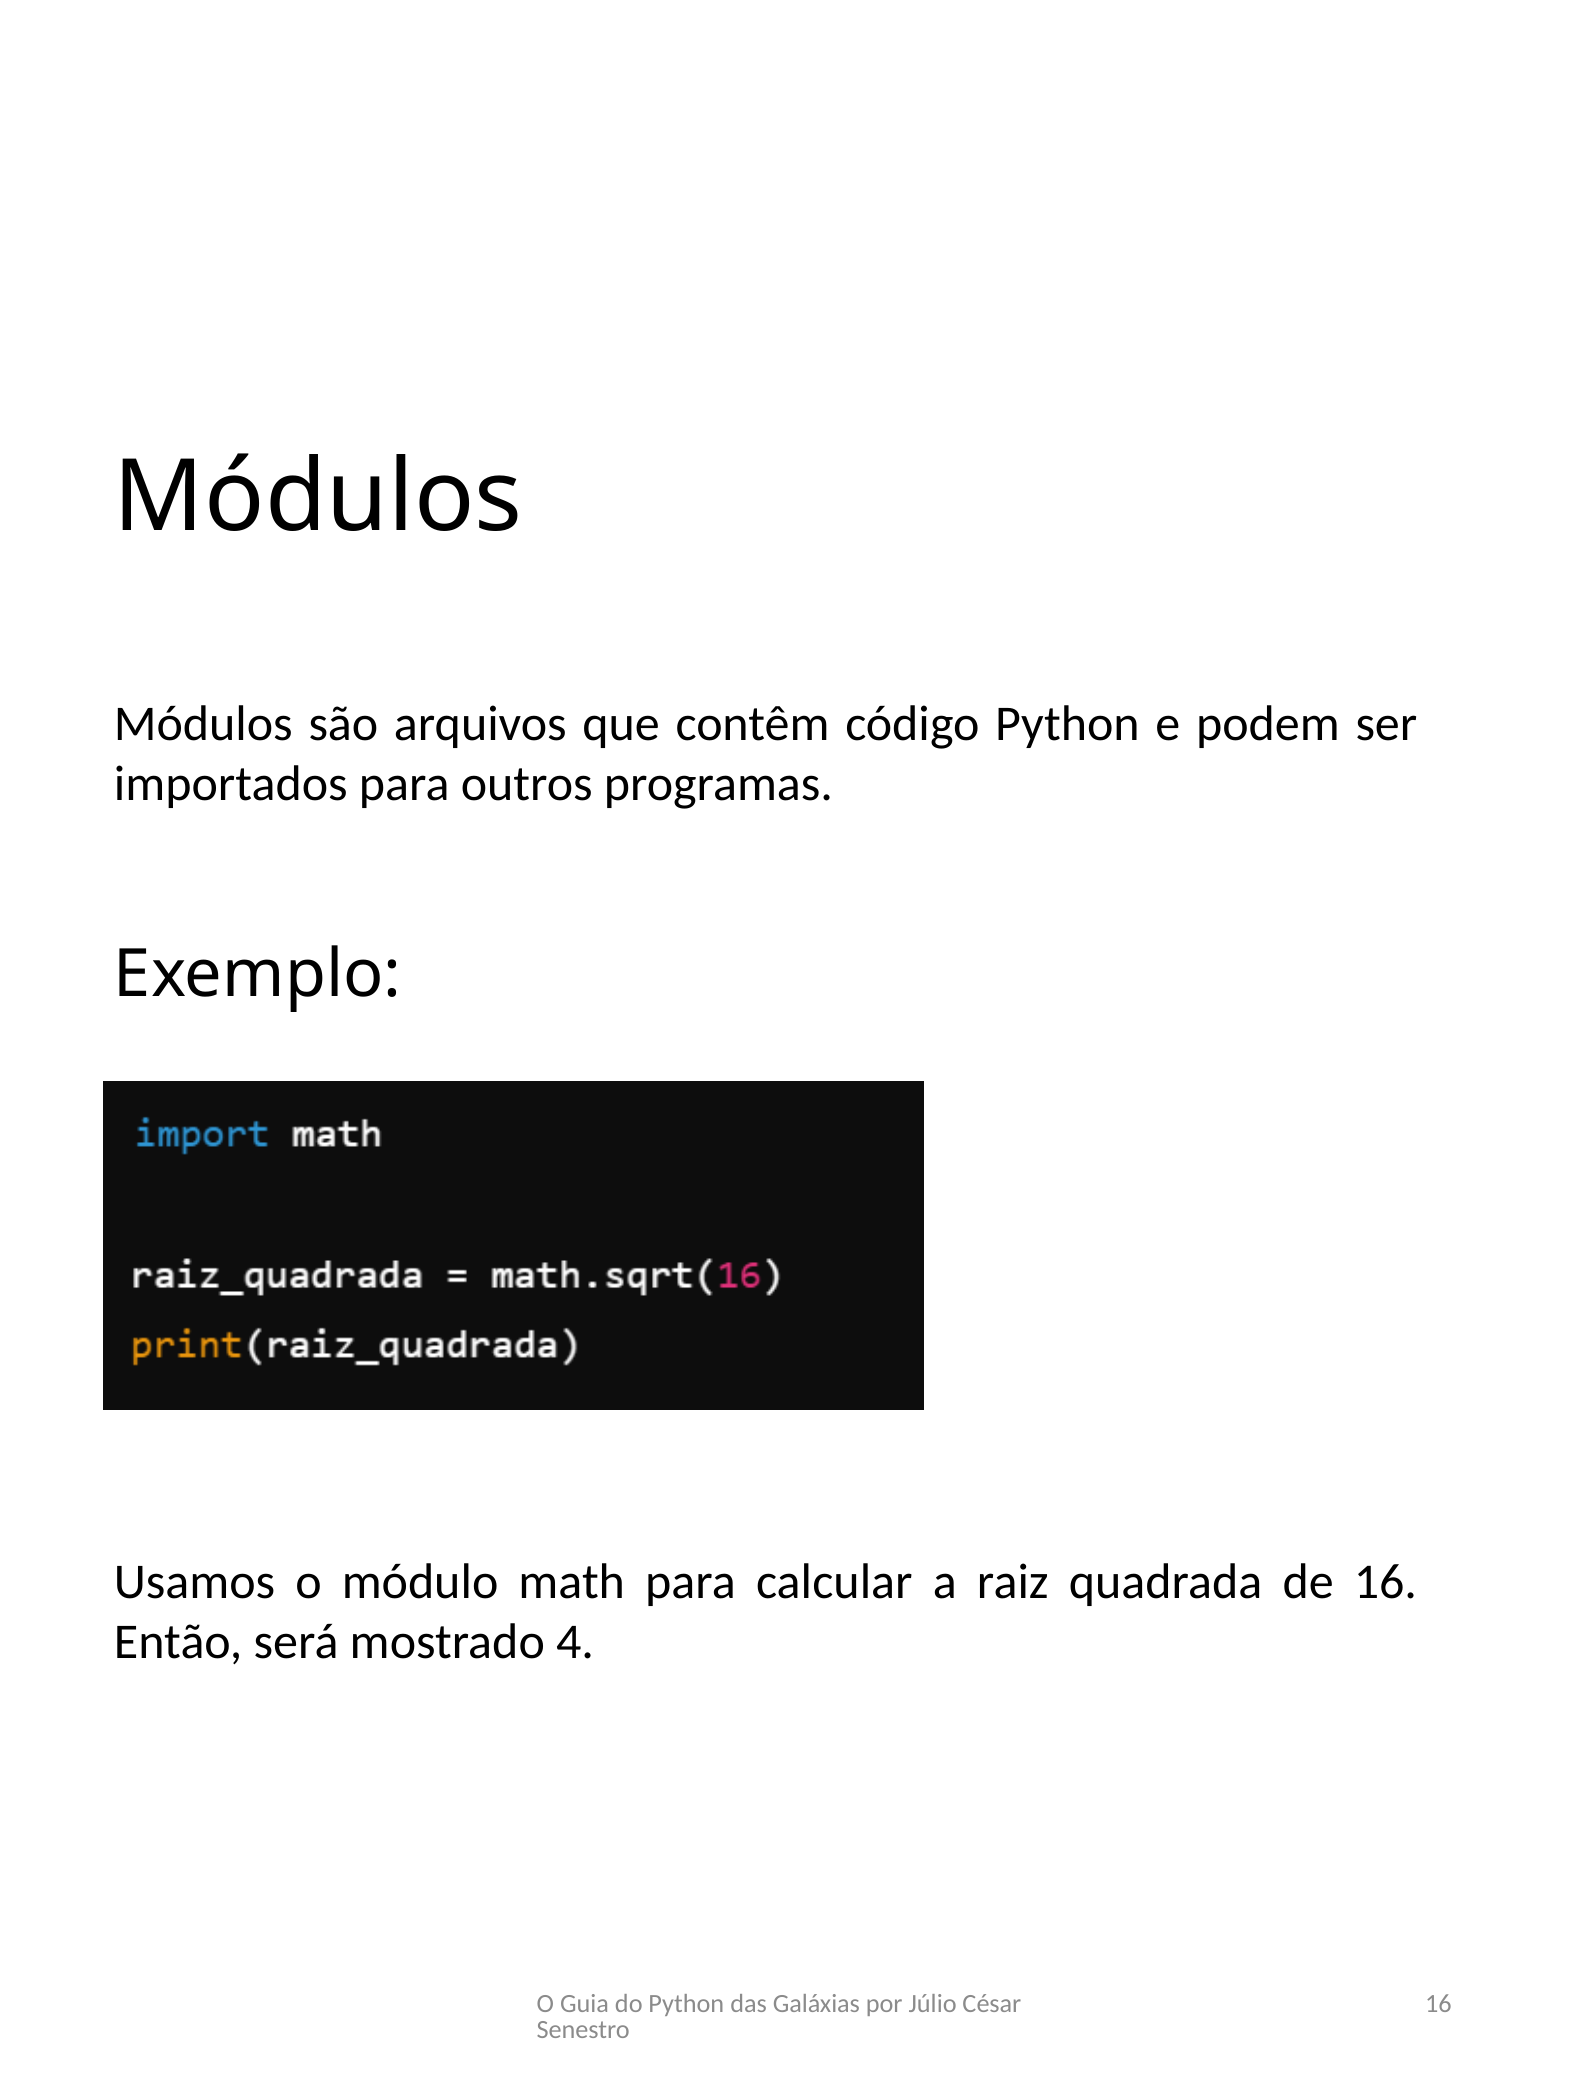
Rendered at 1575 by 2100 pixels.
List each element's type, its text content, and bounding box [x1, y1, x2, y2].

footer O Guia do Python das Galáxias por Júlio César Senestro [521, 1946, 1054, 2059]
text_box Módulos [99, 422, 1476, 558]
text_box Usamos o módulo math para calcular a raiz quadrada de 16. Então, será mostrado 4. [99, 1540, 1433, 1676]
picture [103, 1081, 924, 1410]
slide_number 16 [1112, 1946, 1467, 2059]
text_box Módulos são arquivos que contêm código Python e podem ser importados para outros programas. [99, 682, 1433, 818]
text_box Exemplo: [99, 922, 1476, 1018]
